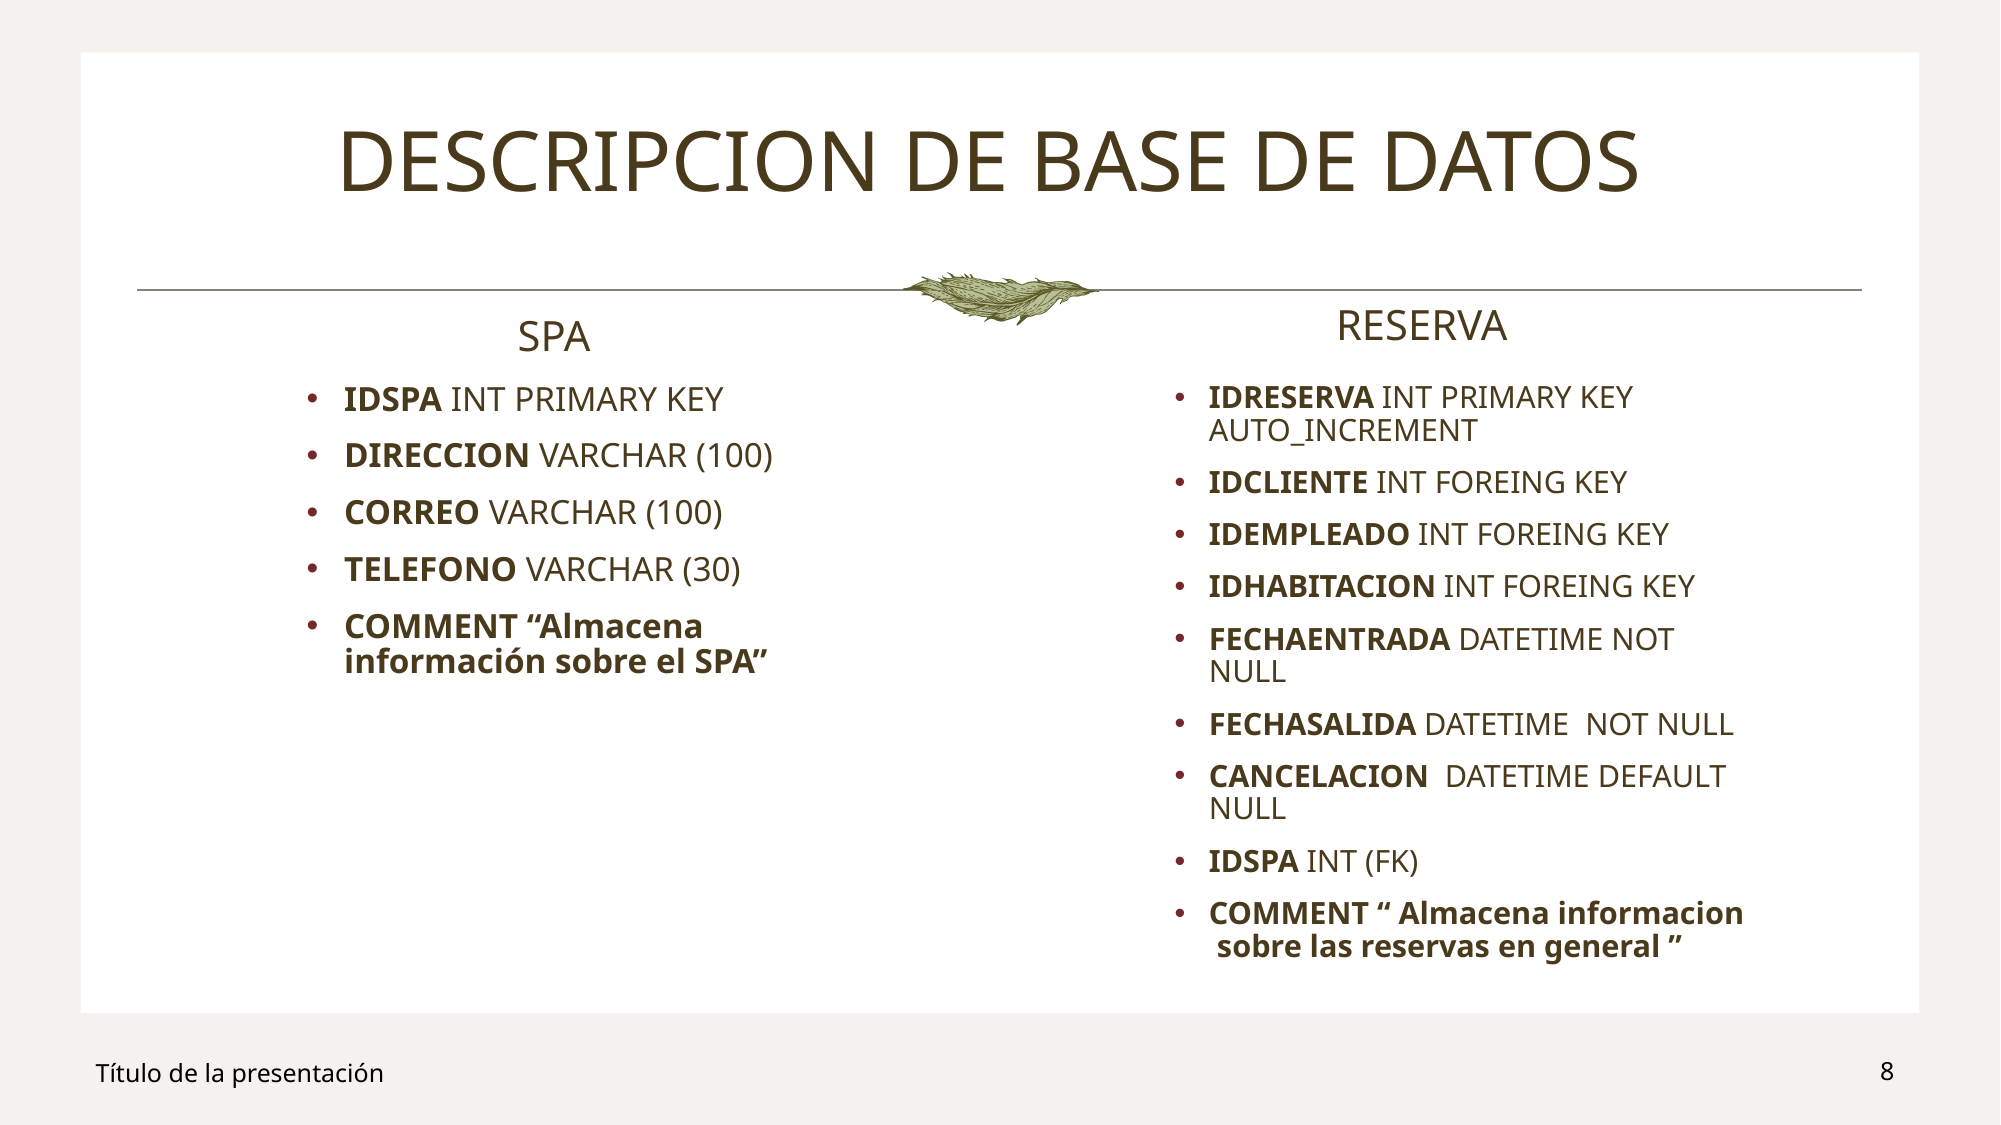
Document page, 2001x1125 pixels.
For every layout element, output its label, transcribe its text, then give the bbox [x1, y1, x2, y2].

title DESCRIPCION DE BASE DE DATOS [137, 59, 1863, 269]
list IDRESERVA INT PRIMARY KEY AUTO_INCREMENT IDCLIENTE INT FOREING KEY IDEMPLEADO INT FOREING KEY IDHABITACION INT FOREING KEY FECHAENTRADA DATETIME NOT NULL FECHASALIDA DATETIME NOT NULL CANCELACION DATETIME DEFAULT NULL IDSPA INT (FK) COMMENT “ Almacena informacion sobre las reservas en general ” [1159, 374, 1765, 1003]
picture [901, 269, 1100, 326]
footer Título de la presentación [80, 1042, 756, 1103]
list RESERVA [1159, 286, 1685, 357]
list SPA [291, 298, 817, 369]
slide_number 8 [1459, 1042, 1910, 1103]
list IDSPA INT PRIMARY KEY DIRECCION VARCHAR (100) CORREO VARCHAR (100) TELEFONO VARCHAR (30) COMMENT “Almacena información sobre el SPA” [291, 374, 863, 1019]
